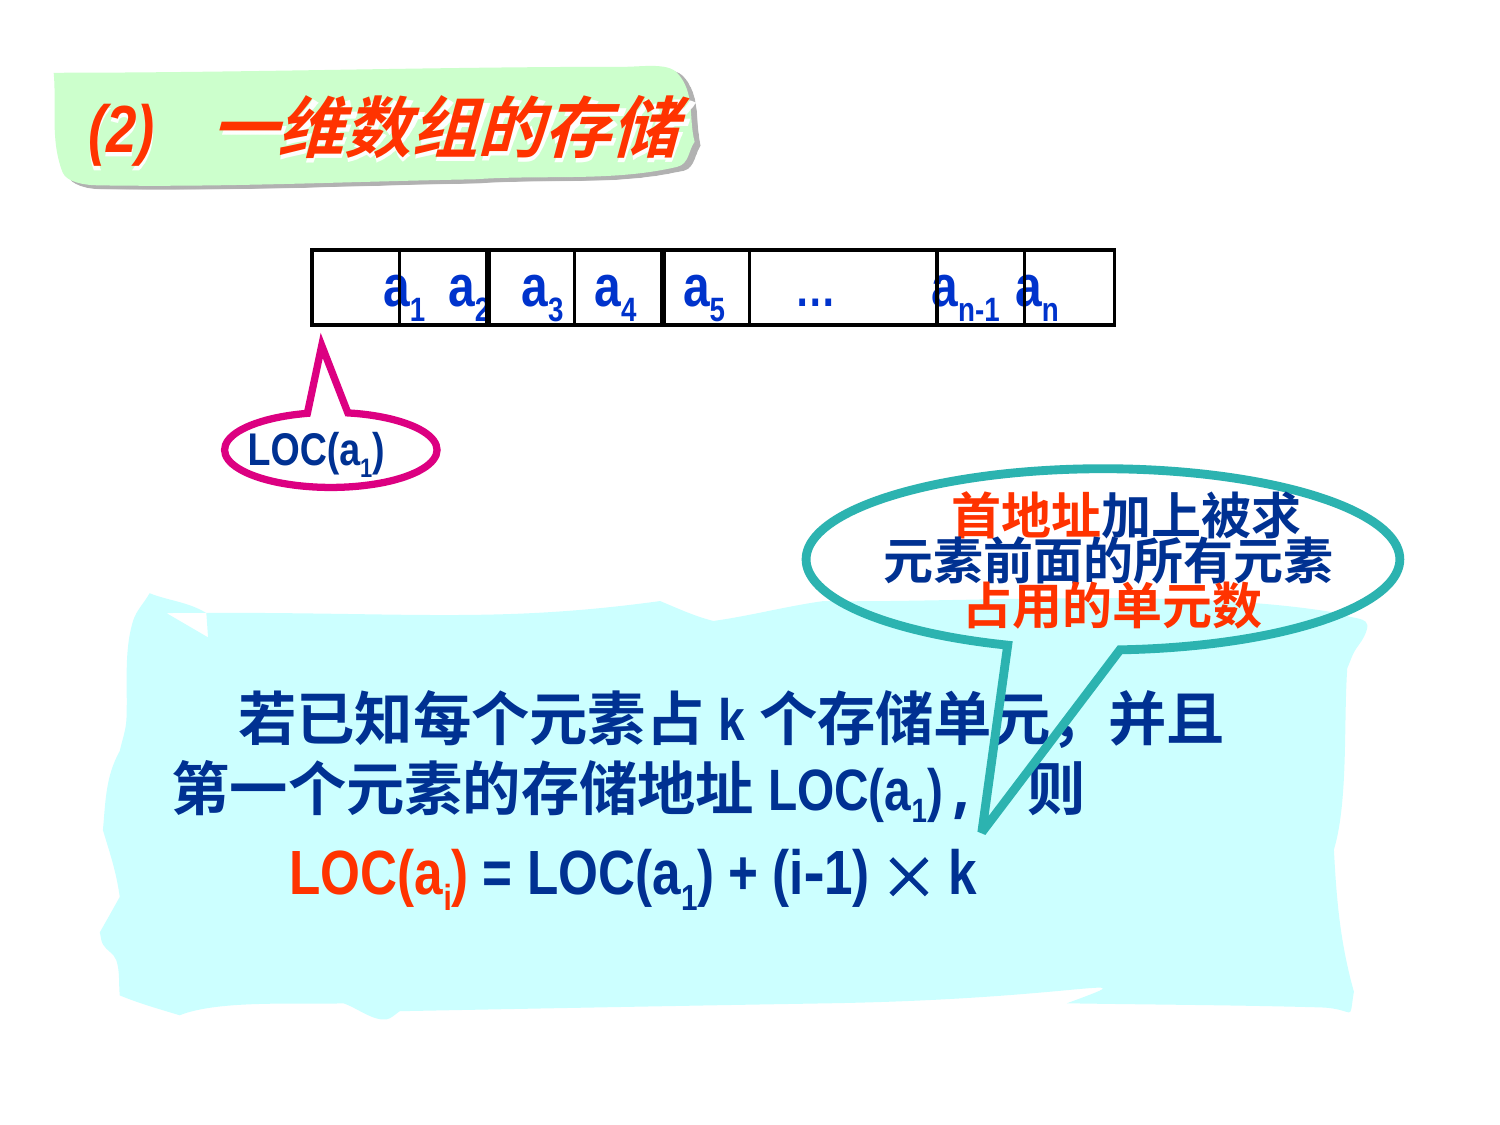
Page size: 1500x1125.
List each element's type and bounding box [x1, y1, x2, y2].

text_box [224, 412, 438, 488]
text_box [99, 587, 1376, 1026]
text_box [49, 62, 749, 188]
text_box [311, 240, 1115, 328]
text_box [805, 468, 1404, 651]
